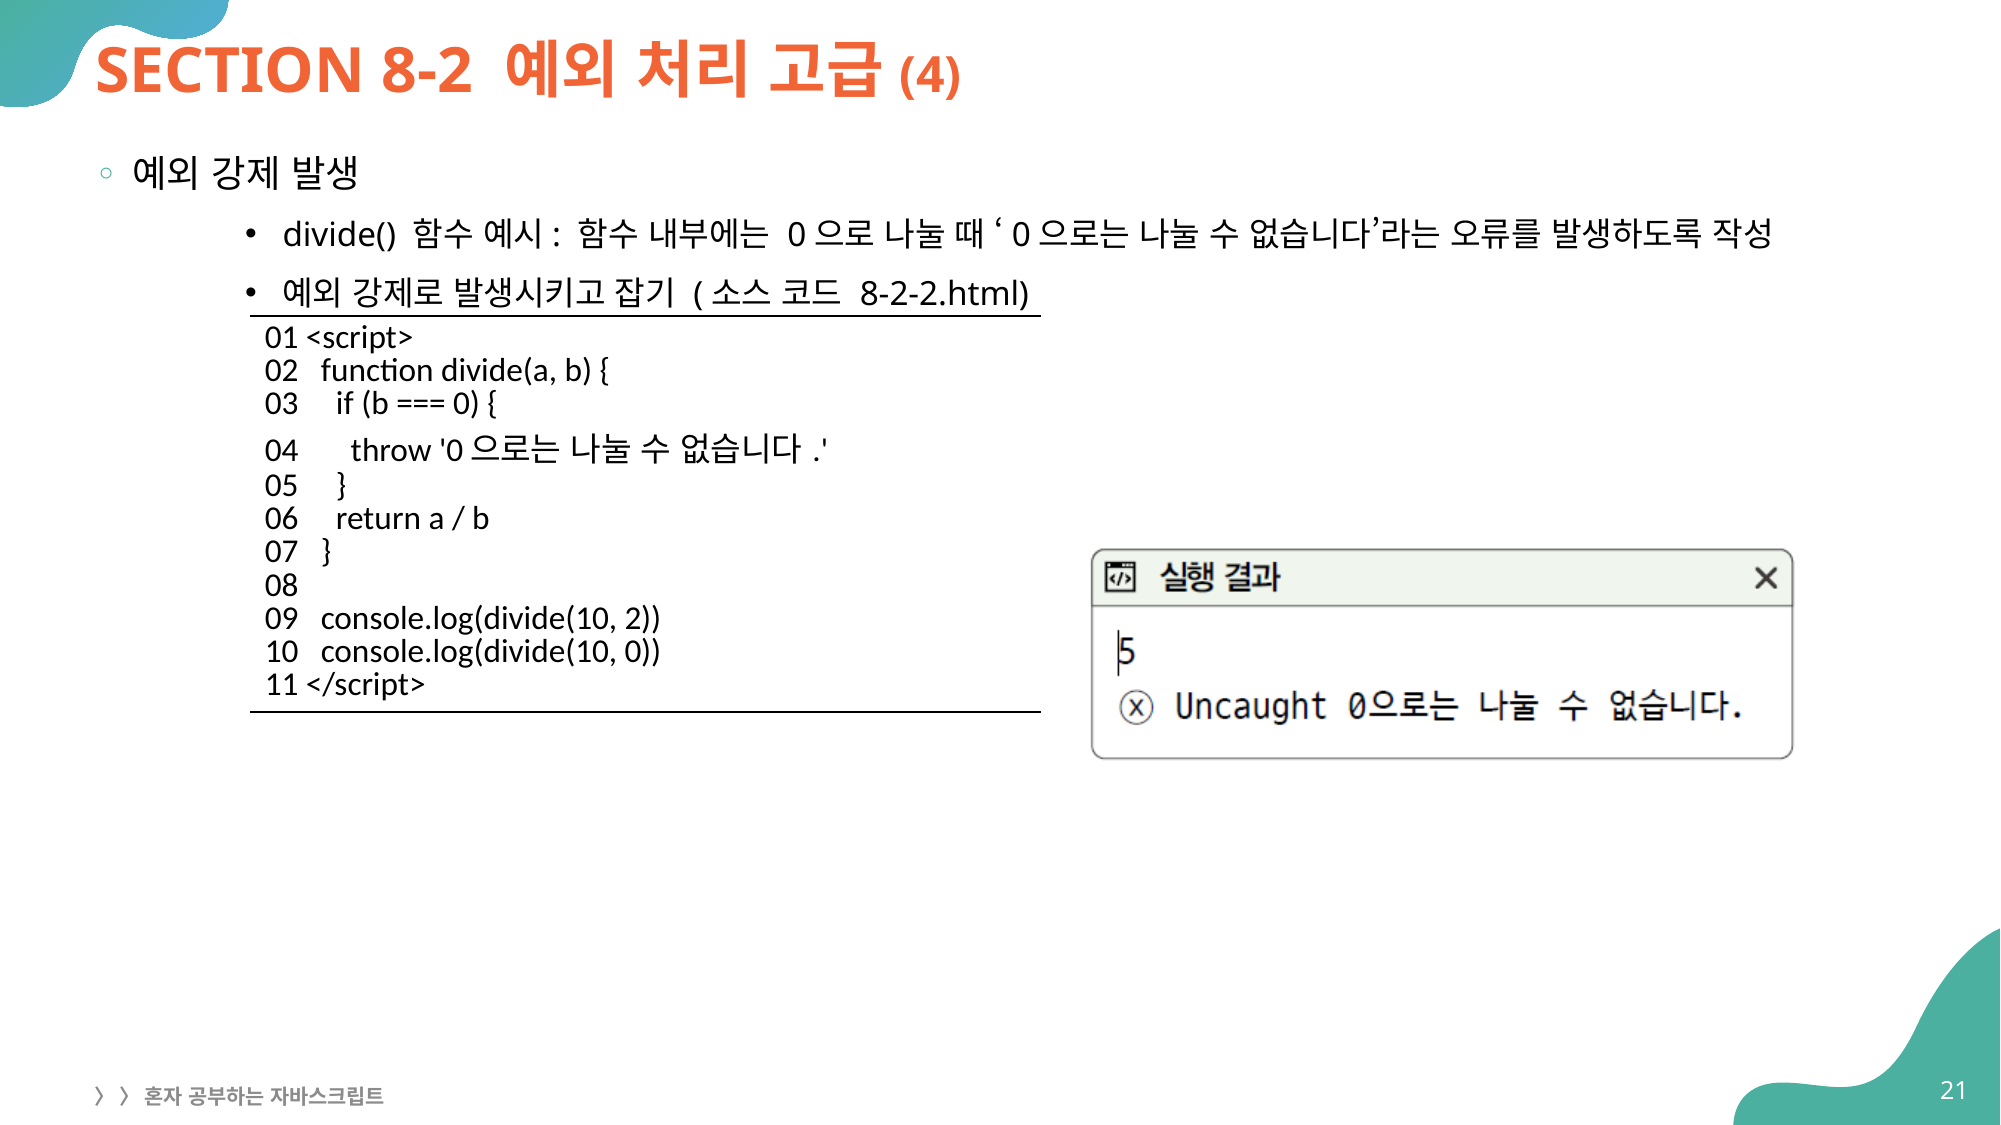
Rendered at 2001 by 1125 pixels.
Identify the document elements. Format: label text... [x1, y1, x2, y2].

table_header 01 <script> 02 function divide(a, b) { 03 if (b === 0) { 04 throw '0으로는 나눌 수 없습니다.' 05 } 06 return a / b 07 } 08 09 console.log(divide(10, 2)) 10 console.log(divide(10, 0)) 11 </script> [250, 317, 1041, 711]
title SECTION 8-2 예외 처리 고급(4) [79, 17, 1931, 128]
list 예외 강제 발생 divide() 함수 예시: 함수 내부에는 0으로 나눌 때 ‘0으로는 나눌 수 없습니다’라는 오류를 발생하도록 작성 예외 강제로 발생시키고 잡기 (소스 코드 8-2-2.html) [79, 133, 1931, 1006]
slide_number 21 [1917, 1061, 1984, 1122]
picture [1072, 537, 1805, 772]
footer 〉 〉 혼자 공부하는 자바스크립트 [79, 1078, 755, 1114]
